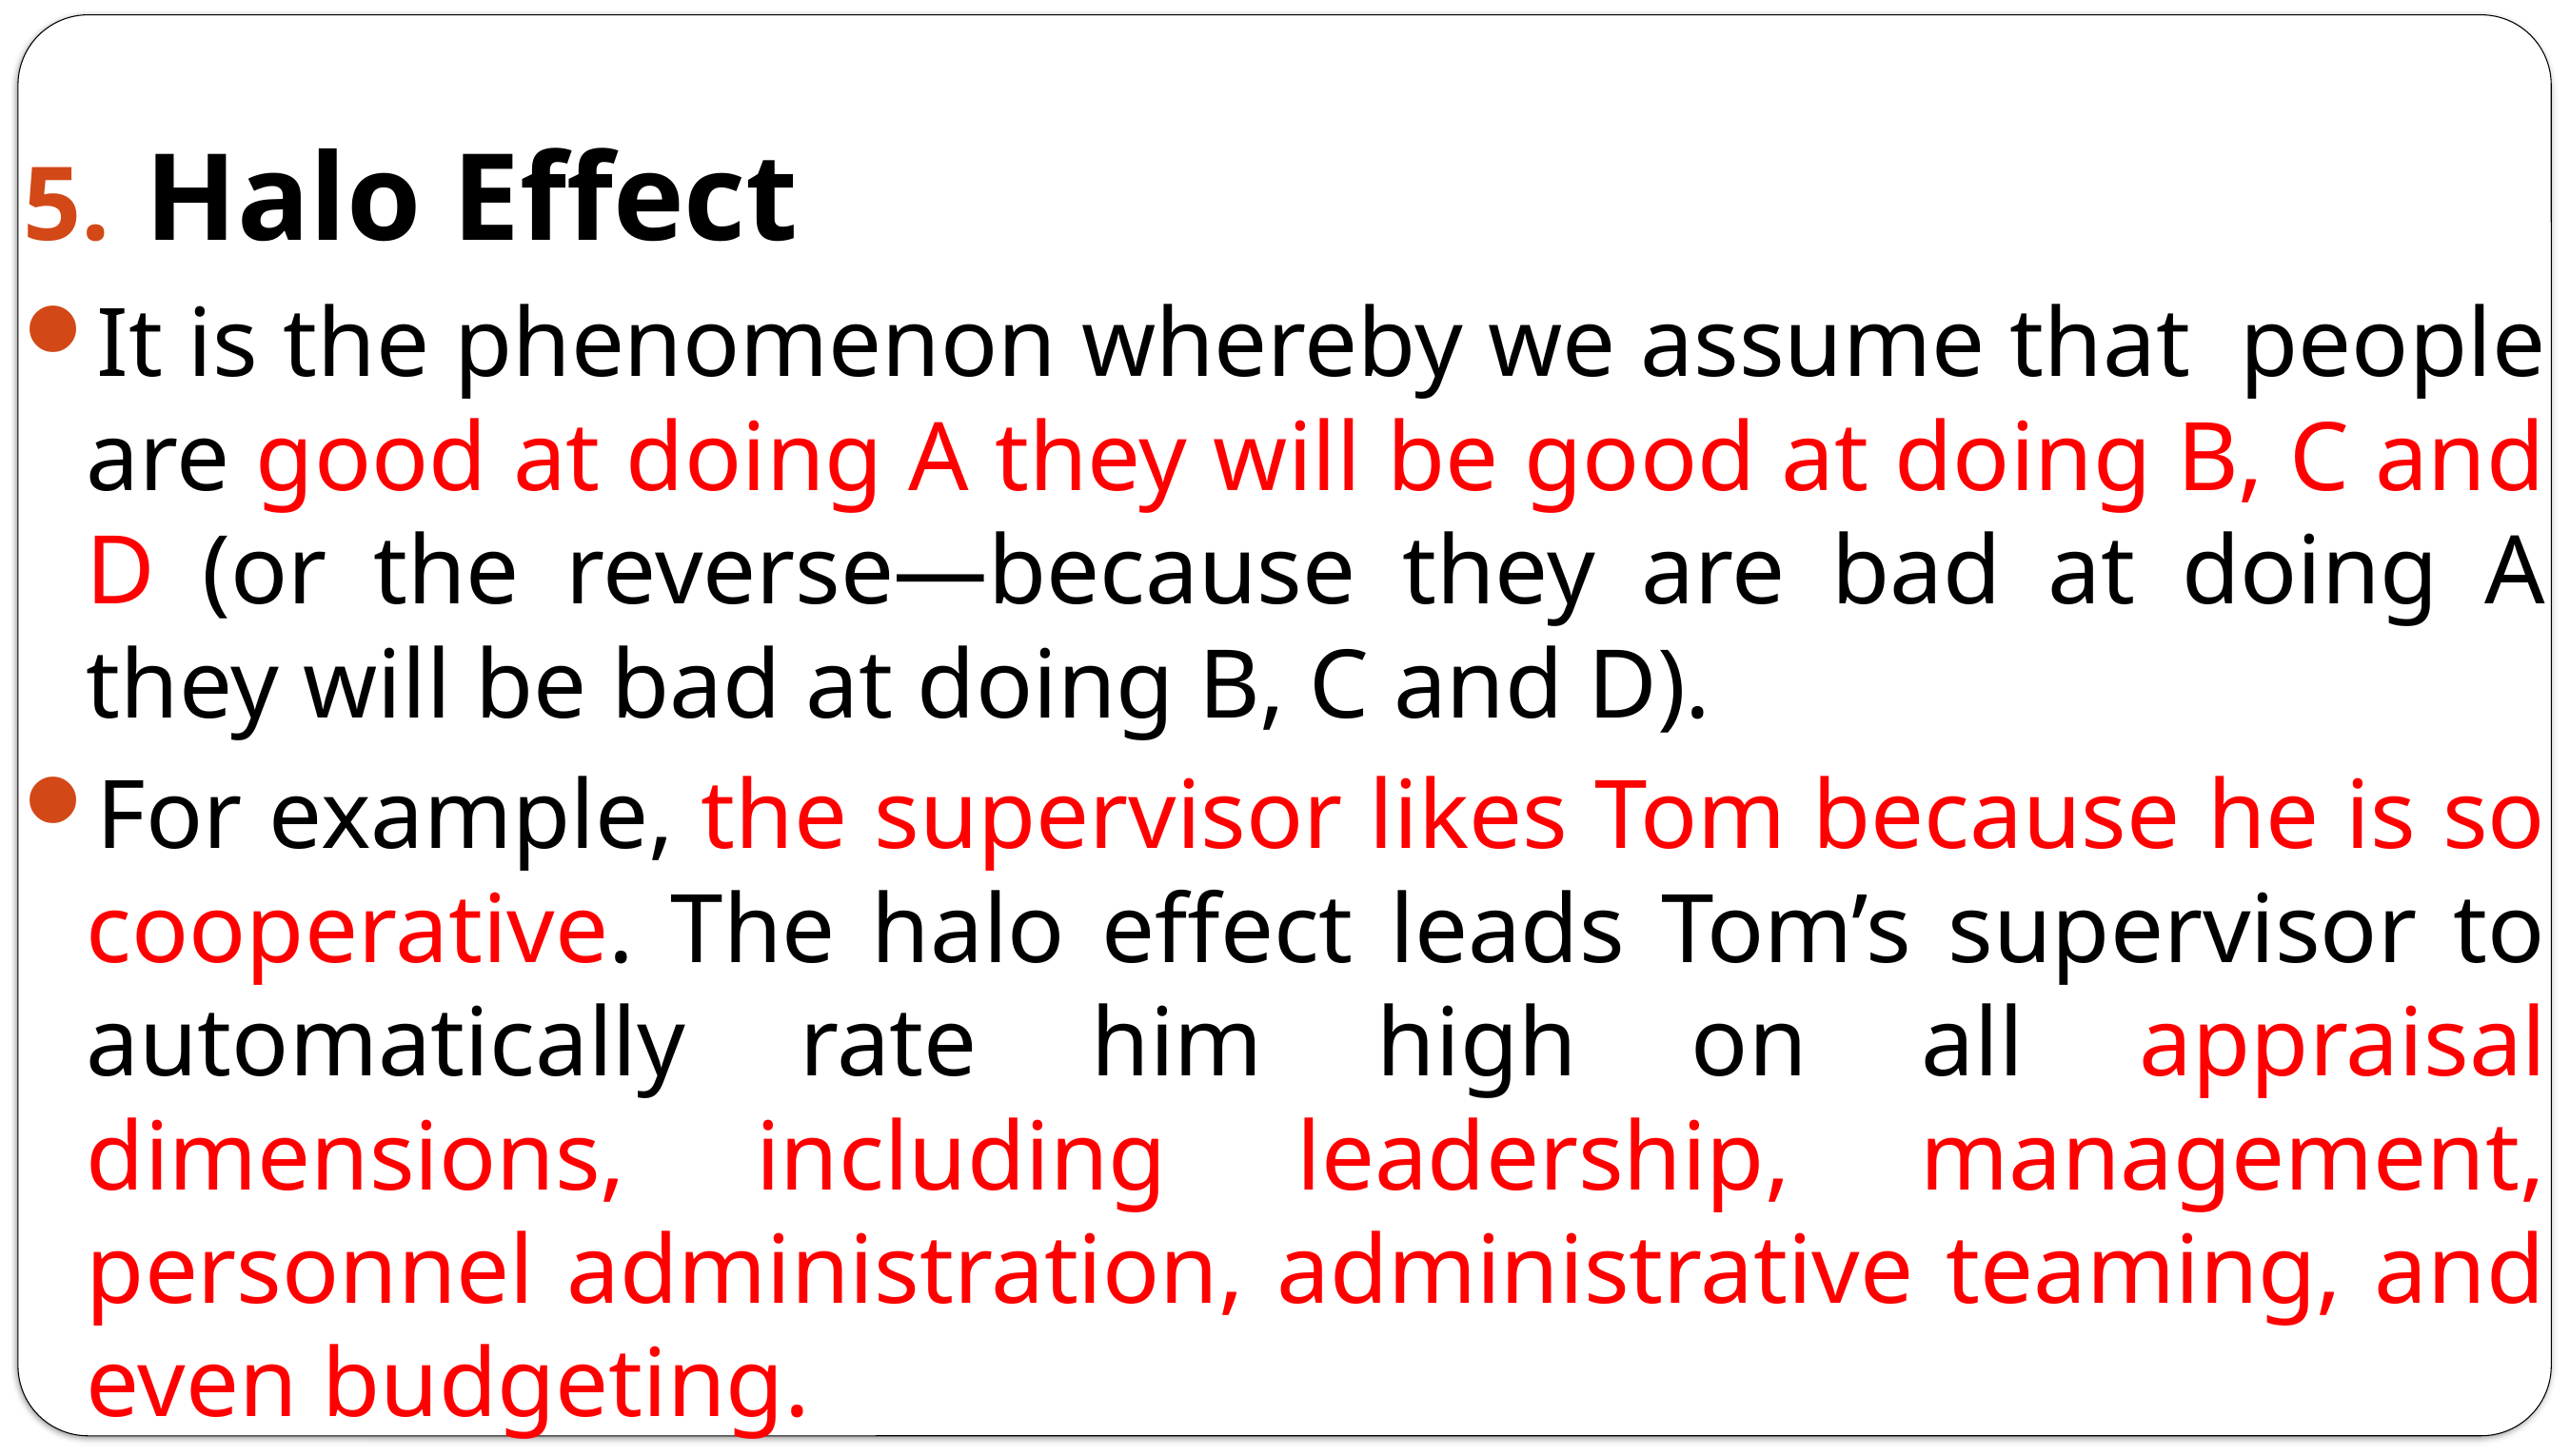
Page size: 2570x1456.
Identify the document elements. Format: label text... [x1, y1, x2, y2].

list Halo Effect It is the phenomenon whereby we assume that people are good at doing A they will be good at doing B, C and D (or the reverse—because they are bad at doing A they will be bad at doing B, C and D). For example, the supervisor likes Tom because he is so cooperative. The halo effect leads Tom’s supervisor to automatically rate him high on all appraisal dimensions, including leadership, management, personnel administration, administrative teaming, and even budgeting. [0, 0, 2570, 1456]
